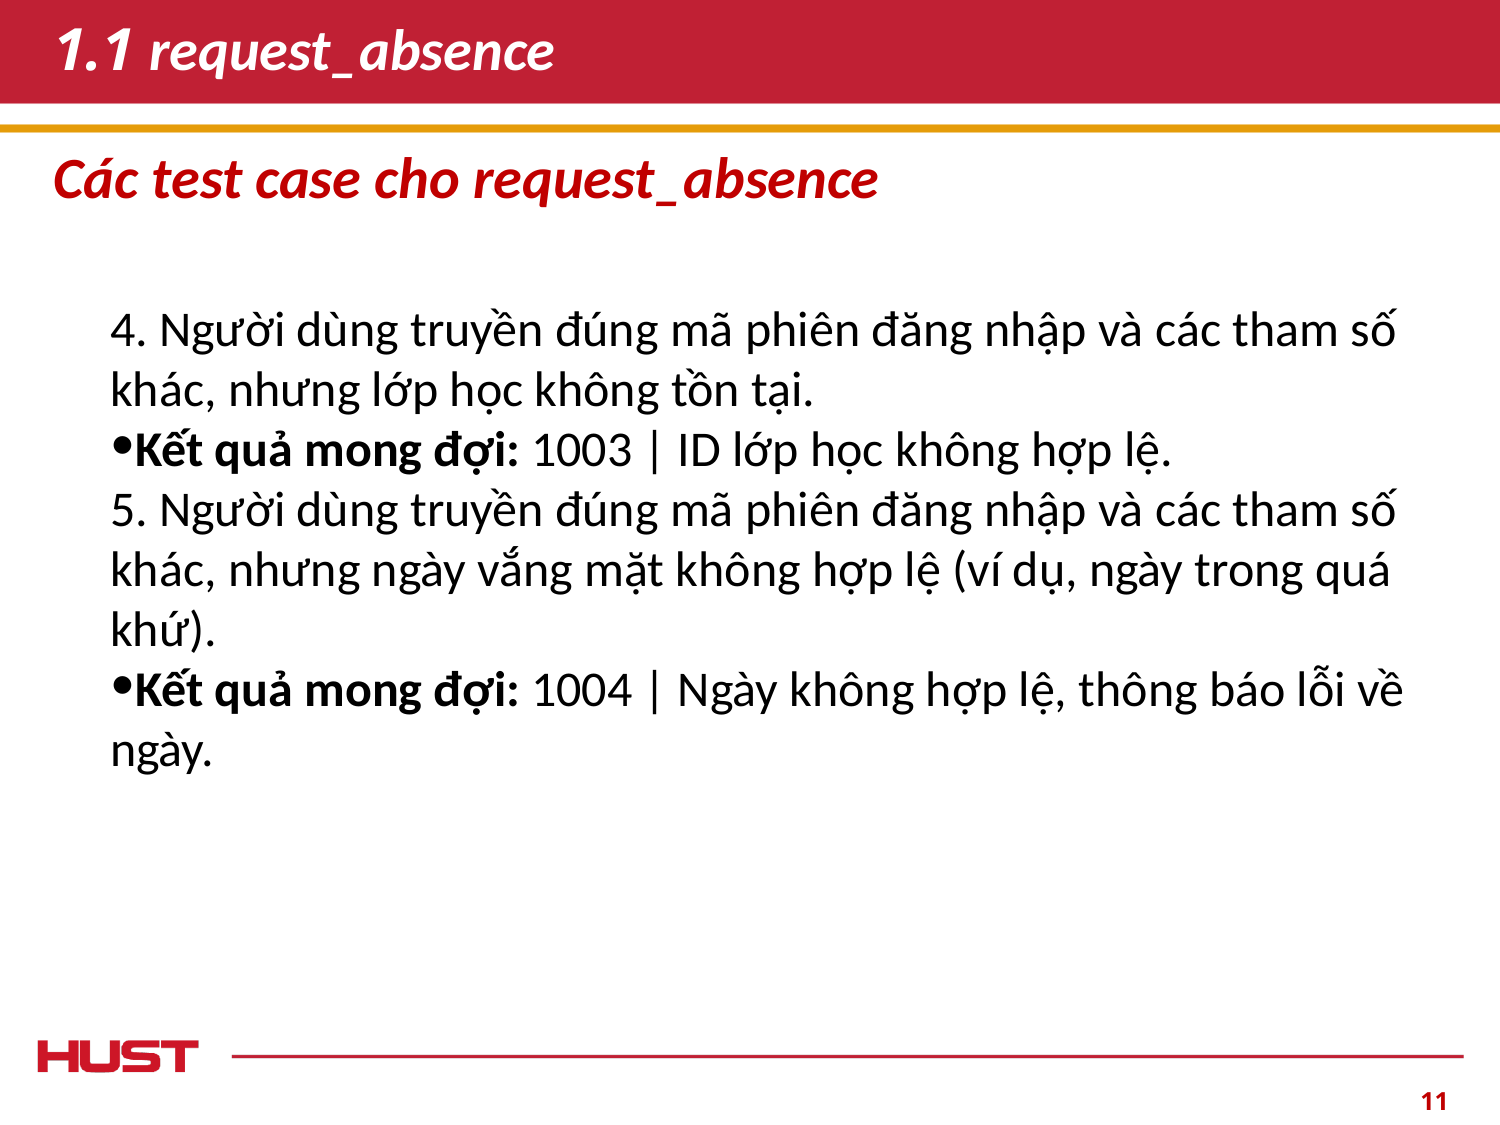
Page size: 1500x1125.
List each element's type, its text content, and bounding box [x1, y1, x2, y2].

text_box Các test case cho request_absence [38, 133, 982, 227]
picture [0, 0, 1500, 1125]
slide_number ‹#› [1126, 1078, 1464, 1125]
text_box 4. Người dùng truyền đúng mã phiên đăng nhập và các tham số khác, nhưng lớp học không tồn tại. Kết quả mong đợi: 1003 | ID lớp học không hợp lệ. 5. Người dùng truyền đúng mã phiên đăng nhập và các tham số khác, nhưng ngày vắng mặt không hợp lệ (ví dụ, ngày trong quá khứ). Kết quả mong đợi: 1004 | Ngày không hợp lệ, thông báo lỗi về ngày. [95, 229, 1440, 845]
title 1.1 request_absence [38, 12, 1462, 87]
